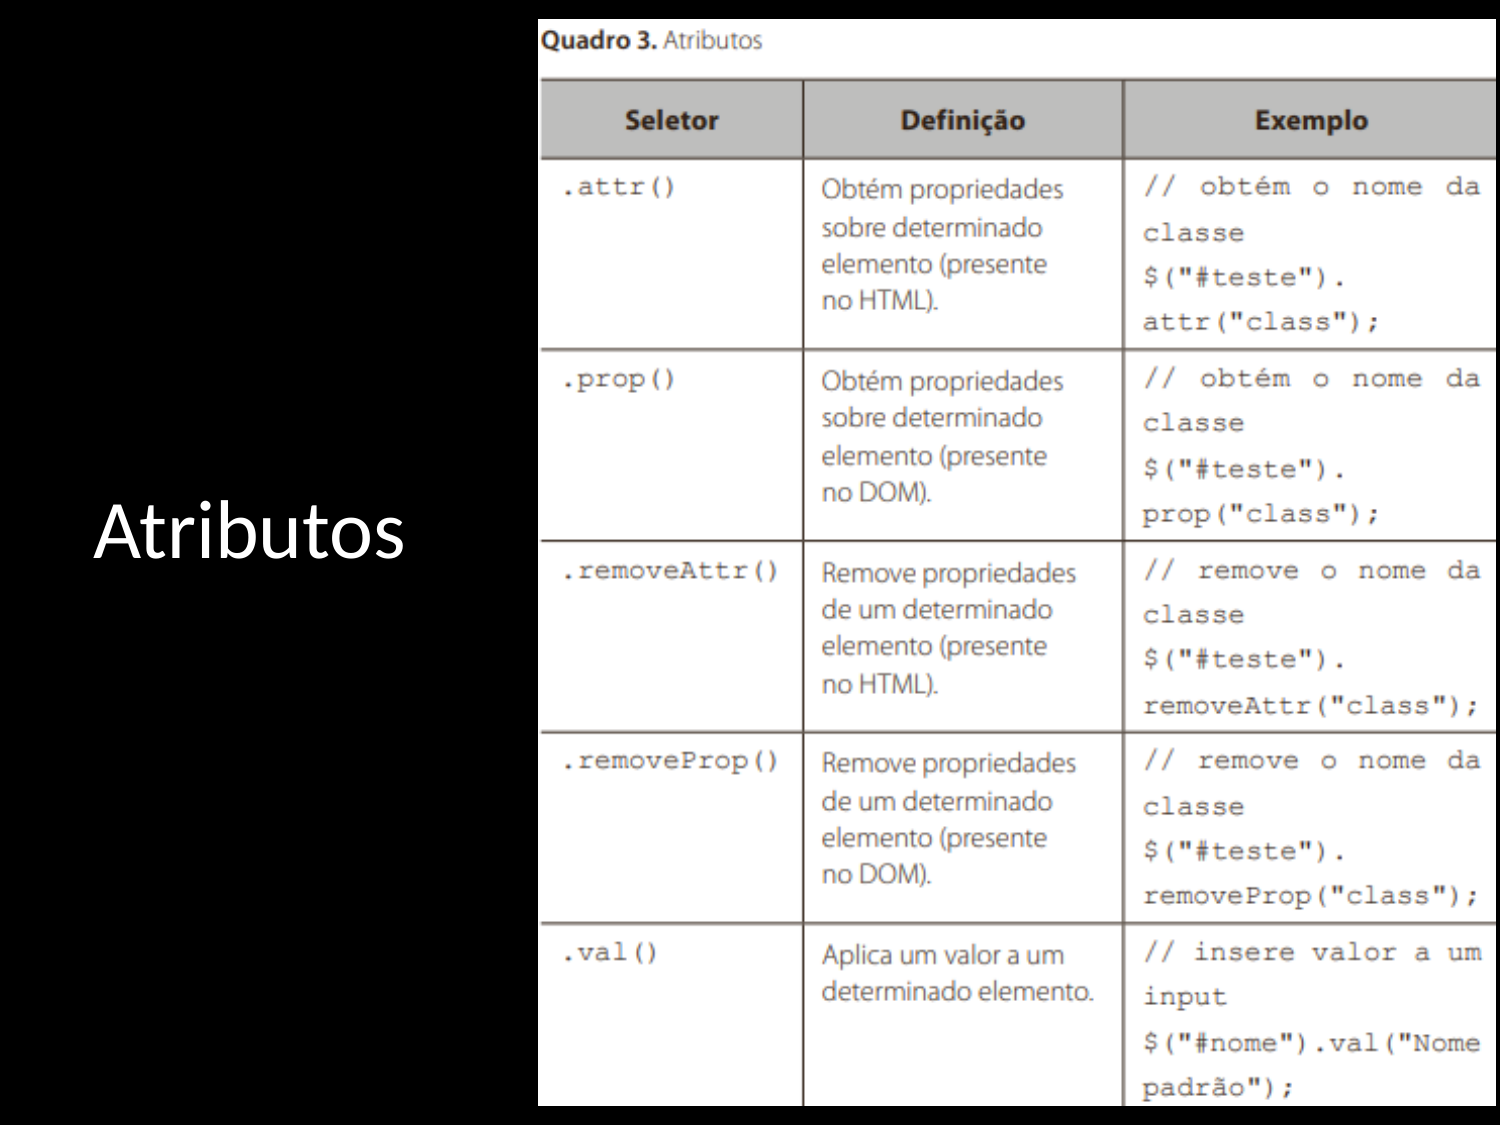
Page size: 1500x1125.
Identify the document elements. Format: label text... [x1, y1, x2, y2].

picture [537, 18, 1496, 1107]
text_box Atributos [78, 468, 441, 583]
